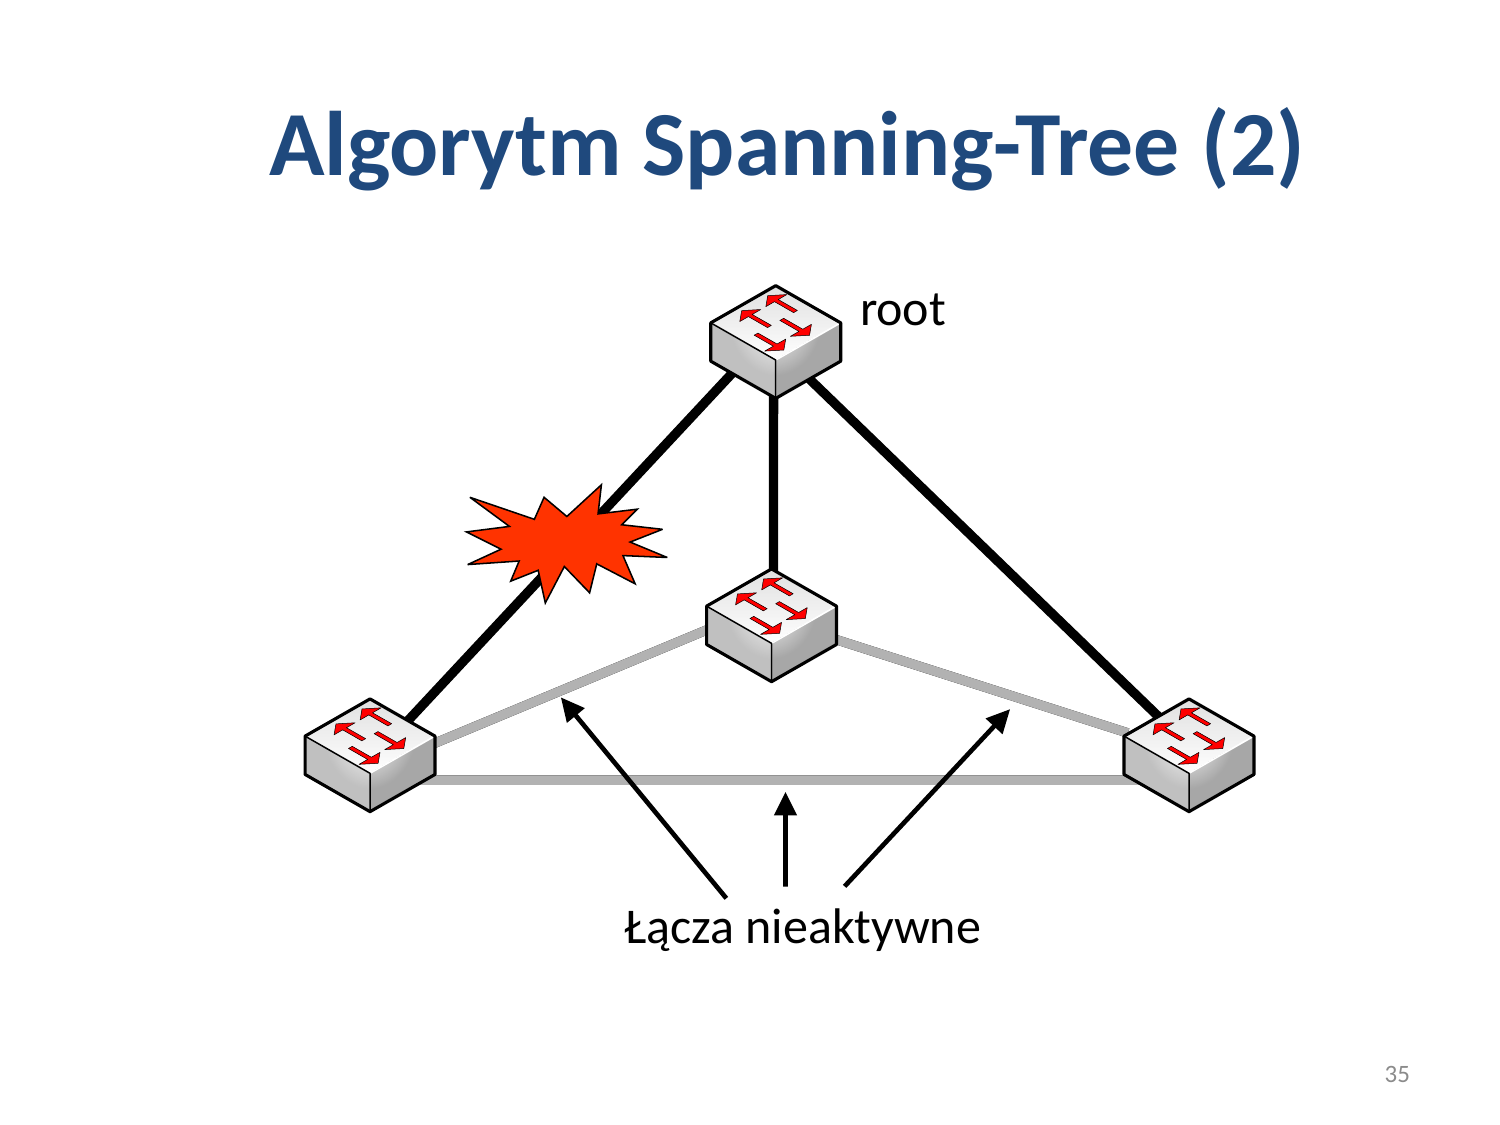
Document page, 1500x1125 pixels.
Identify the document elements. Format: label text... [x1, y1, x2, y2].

picture [706, 281, 845, 403]
text_box [466, 484, 668, 604]
text_box [844, 709, 1010, 887]
picture [702, 564, 841, 686]
text_box [561, 697, 727, 899]
slide_number 35 [1074, 1042, 1425, 1103]
picture [300, 694, 440, 816]
title Algorytm Spanning-Tree (2) [75, 45, 1500, 233]
picture [1119, 694, 1259, 816]
text_box Łącza nieaktywne [610, 886, 997, 962]
text_box [775, 792, 796, 887]
text_box root [845, 268, 961, 343]
